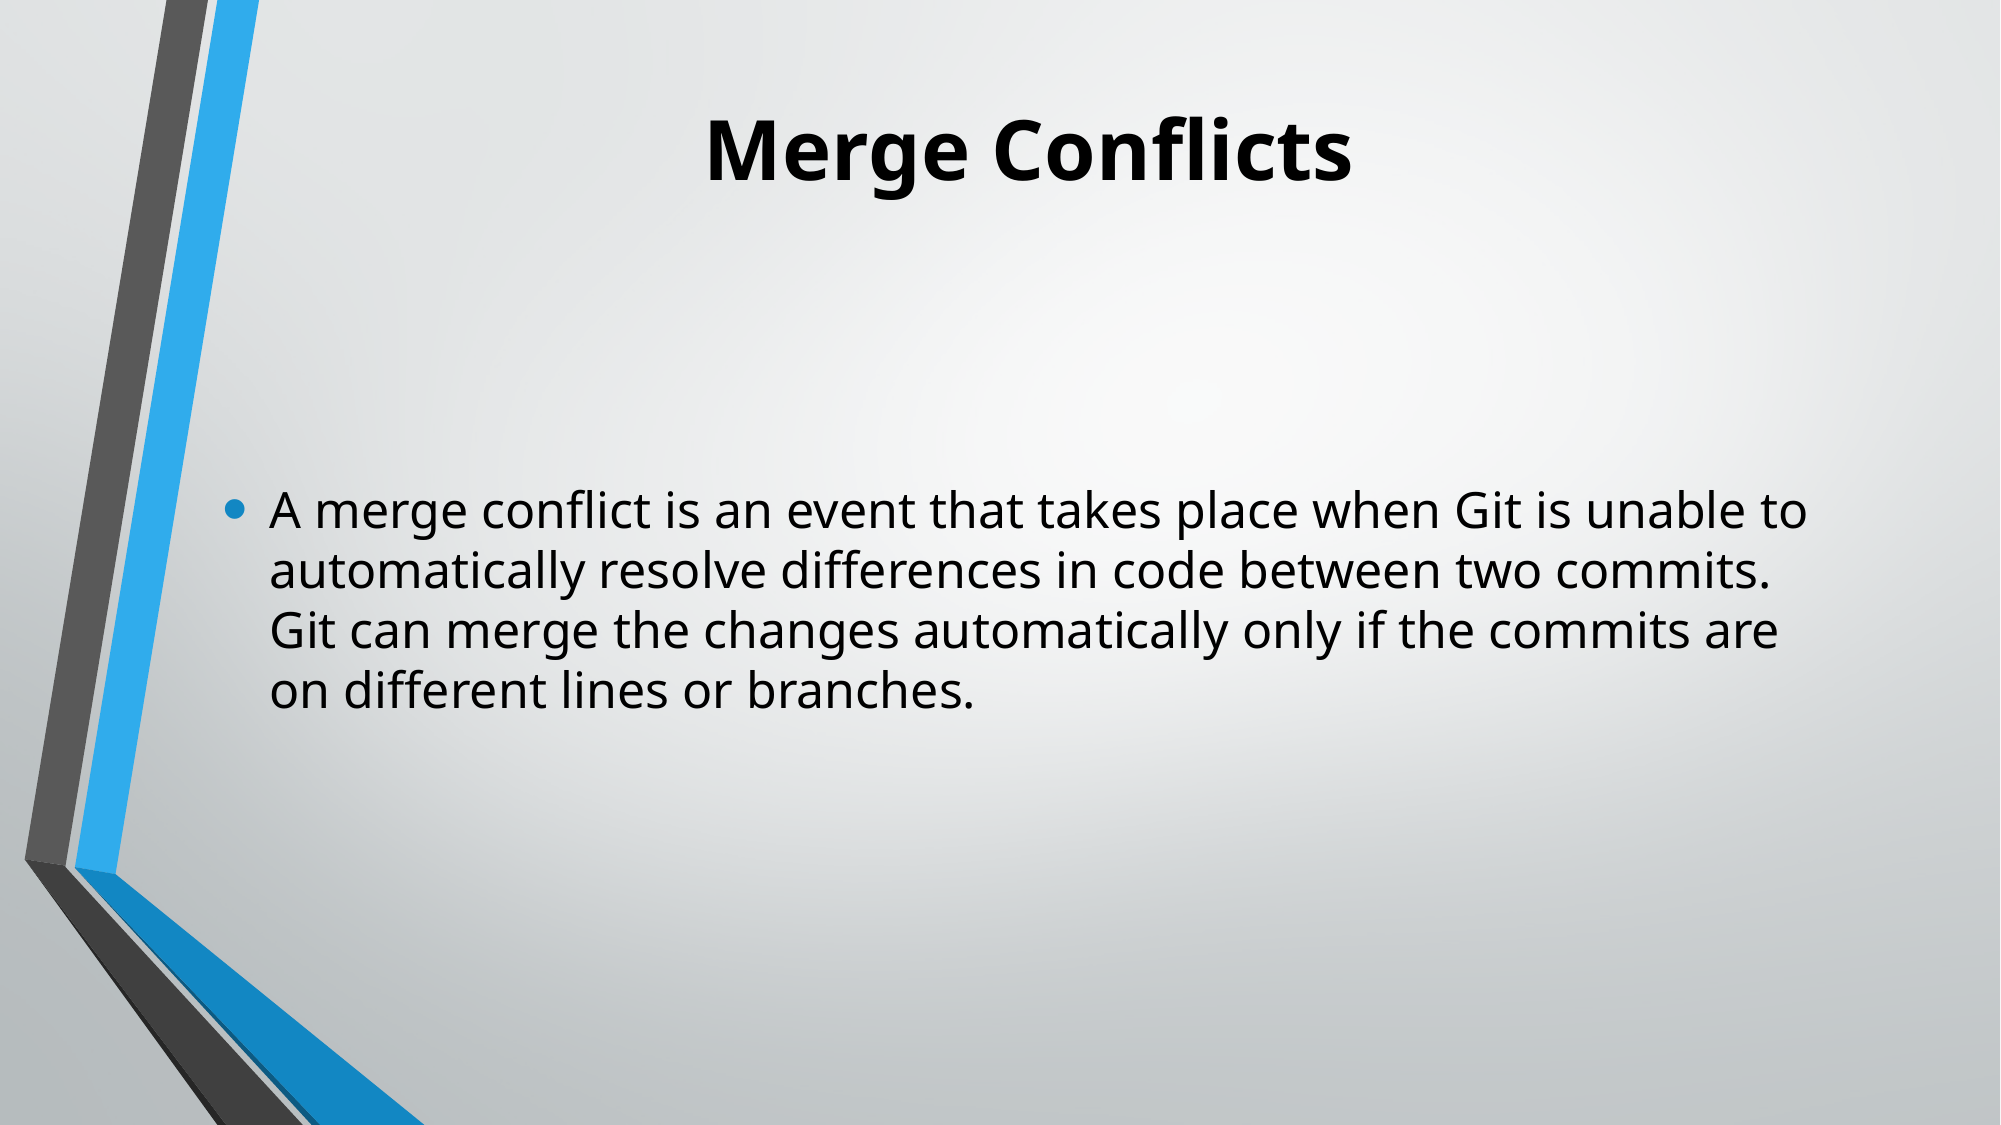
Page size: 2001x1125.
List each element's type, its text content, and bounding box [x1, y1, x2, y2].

title Merge Conflicts [207, 58, 1852, 235]
list A merge conflict is an event that takes place when Git is unable to automatically resolve differences in code between two commits. Git can merge the changes automatically only if the commits are on different lines or branches. [207, 267, 1852, 930]
